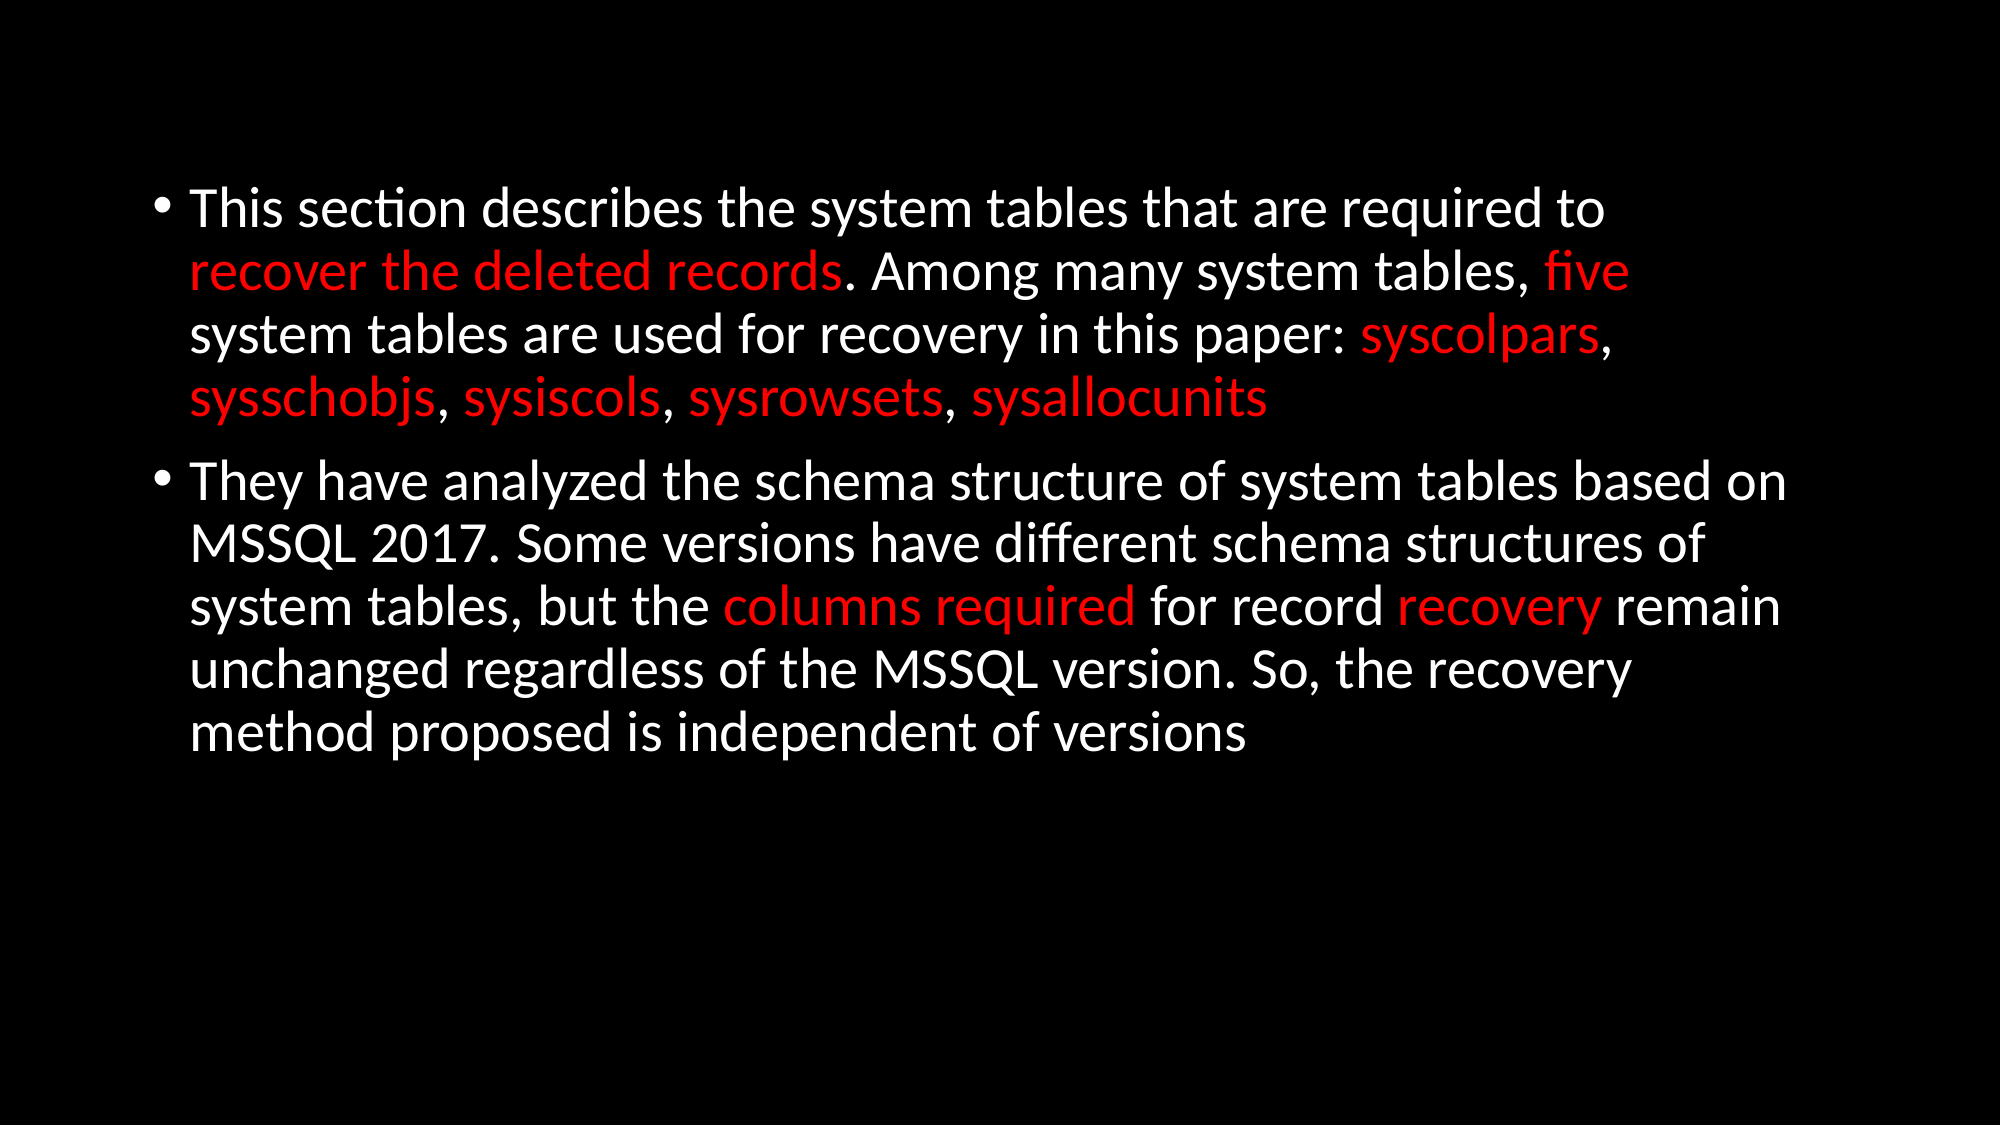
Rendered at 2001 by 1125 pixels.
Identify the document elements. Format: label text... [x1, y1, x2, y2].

list This section describes the system tables that are required to recover the deleted records. Among many system tables, five system tables are used for recovery in this paper: syscolpars, sysschobjs, sysiscols, sysrowsets, sysallocunits They have analyzed the schema structure of system tables based on MSSQL 2017. Some versions have different schema structures of system tables, but the columns required for record recovery remain unchanged regardless of the MSSQL version. So, the recovery method proposed is independent of versions [137, 169, 1807, 834]
